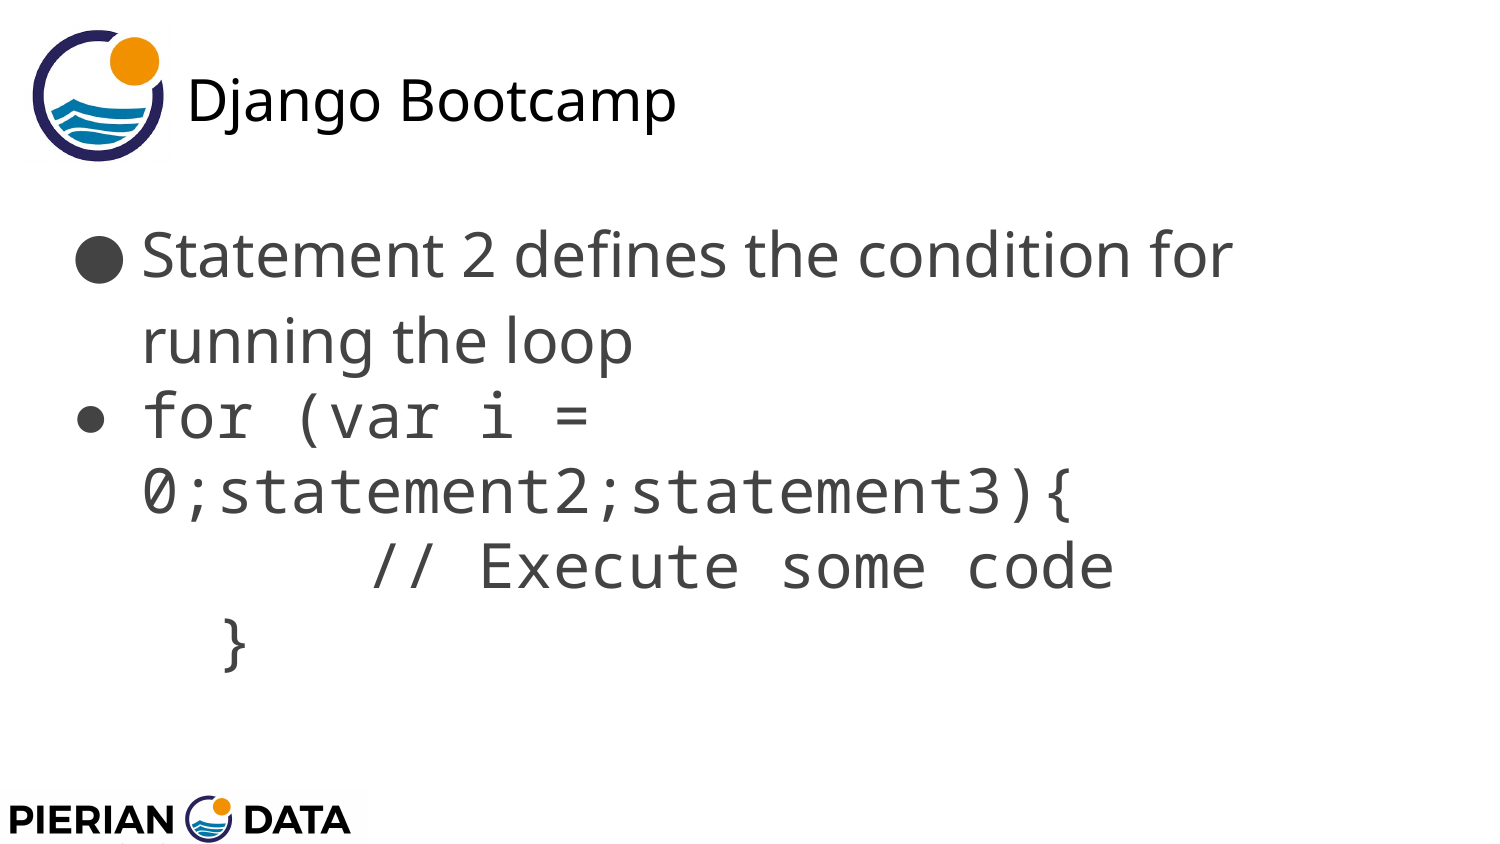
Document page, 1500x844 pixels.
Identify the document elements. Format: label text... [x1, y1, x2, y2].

title Django Bootcamp [176, 48, 1449, 143]
picture [0, 787, 368, 844]
list Statement 2 defines the condition for running the loop for (var i = 0;statement2;statement3){ // Execute some code } [51, 189, 1449, 750]
picture [24, 24, 172, 167]
